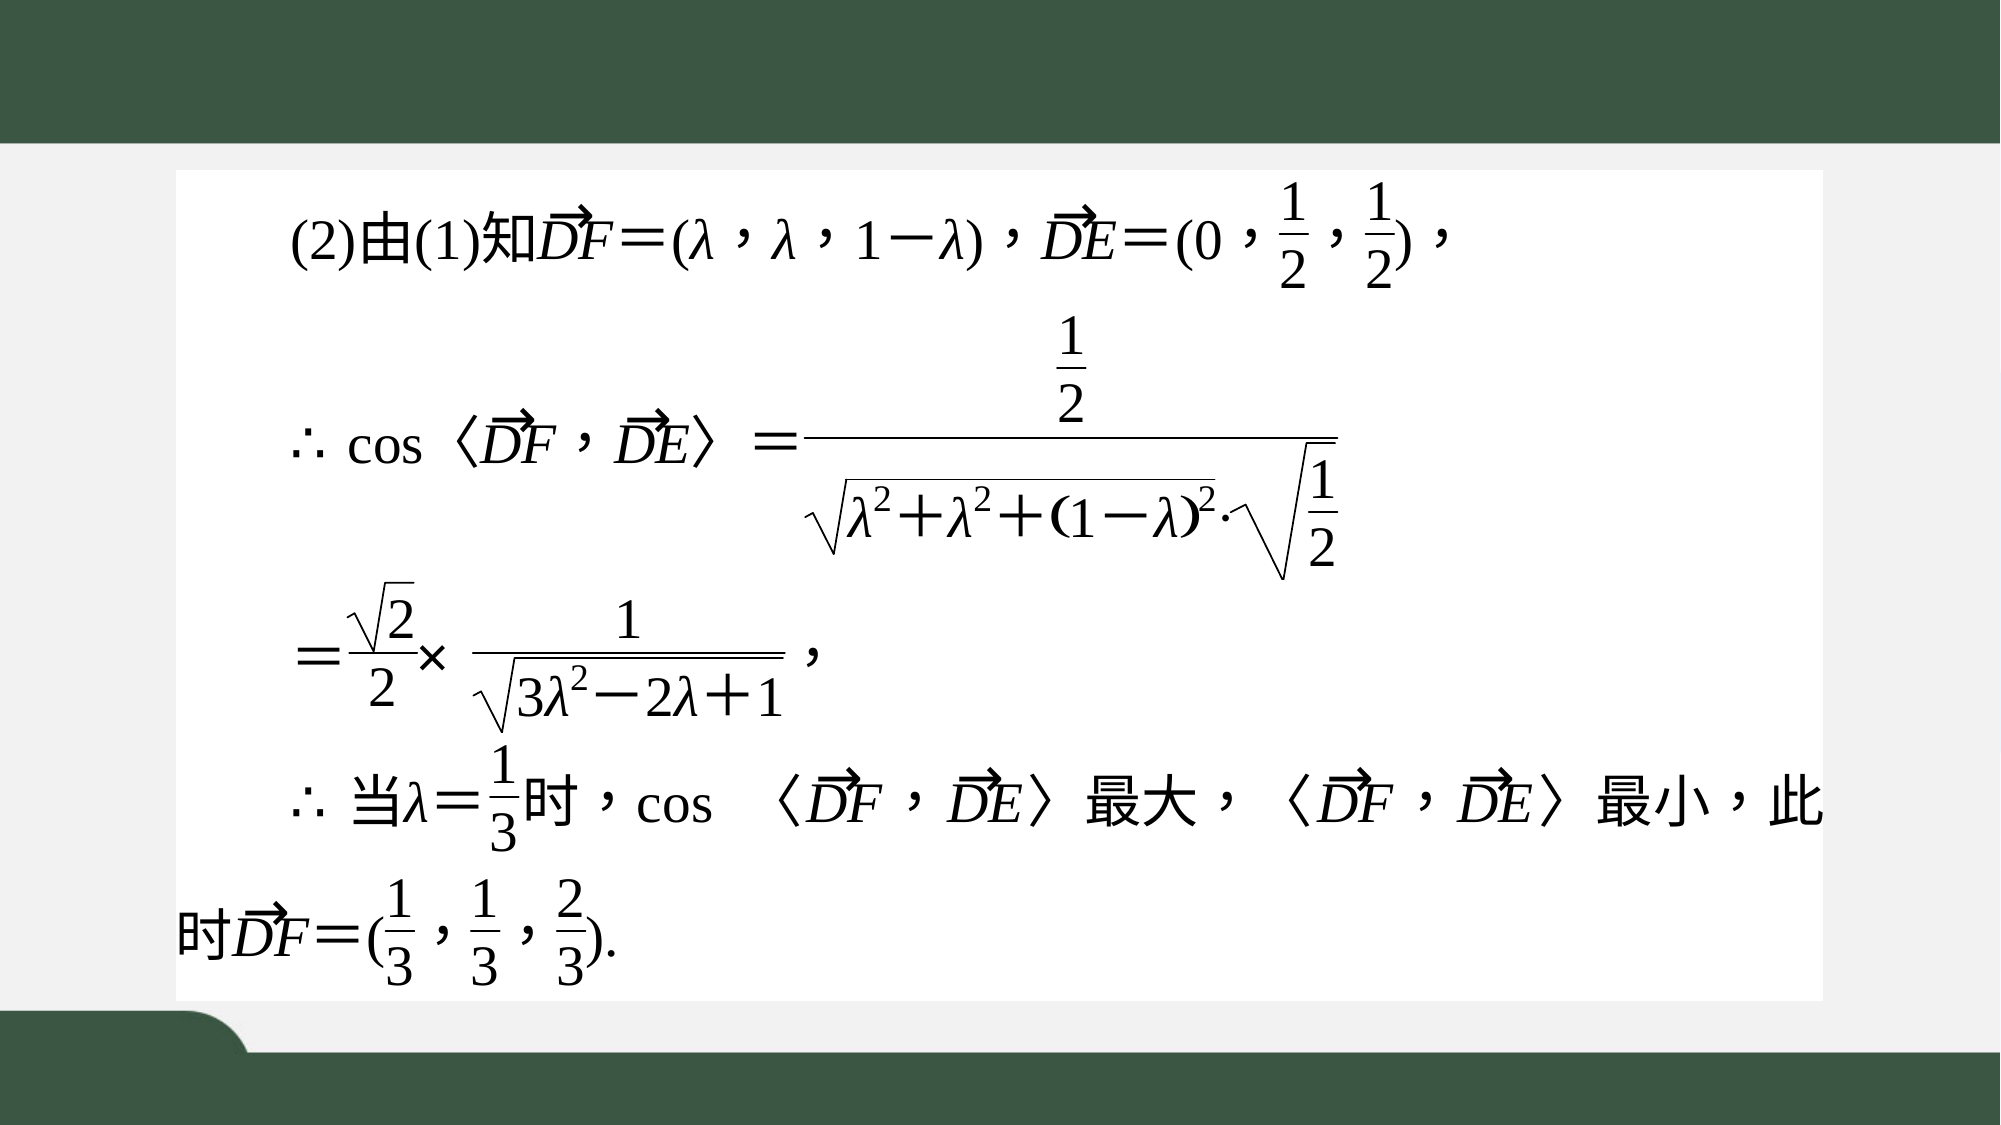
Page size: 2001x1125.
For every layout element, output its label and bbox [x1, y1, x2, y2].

picture [0, 0, 2001, 1125]
text_box [175, 170, 1825, 1041]
